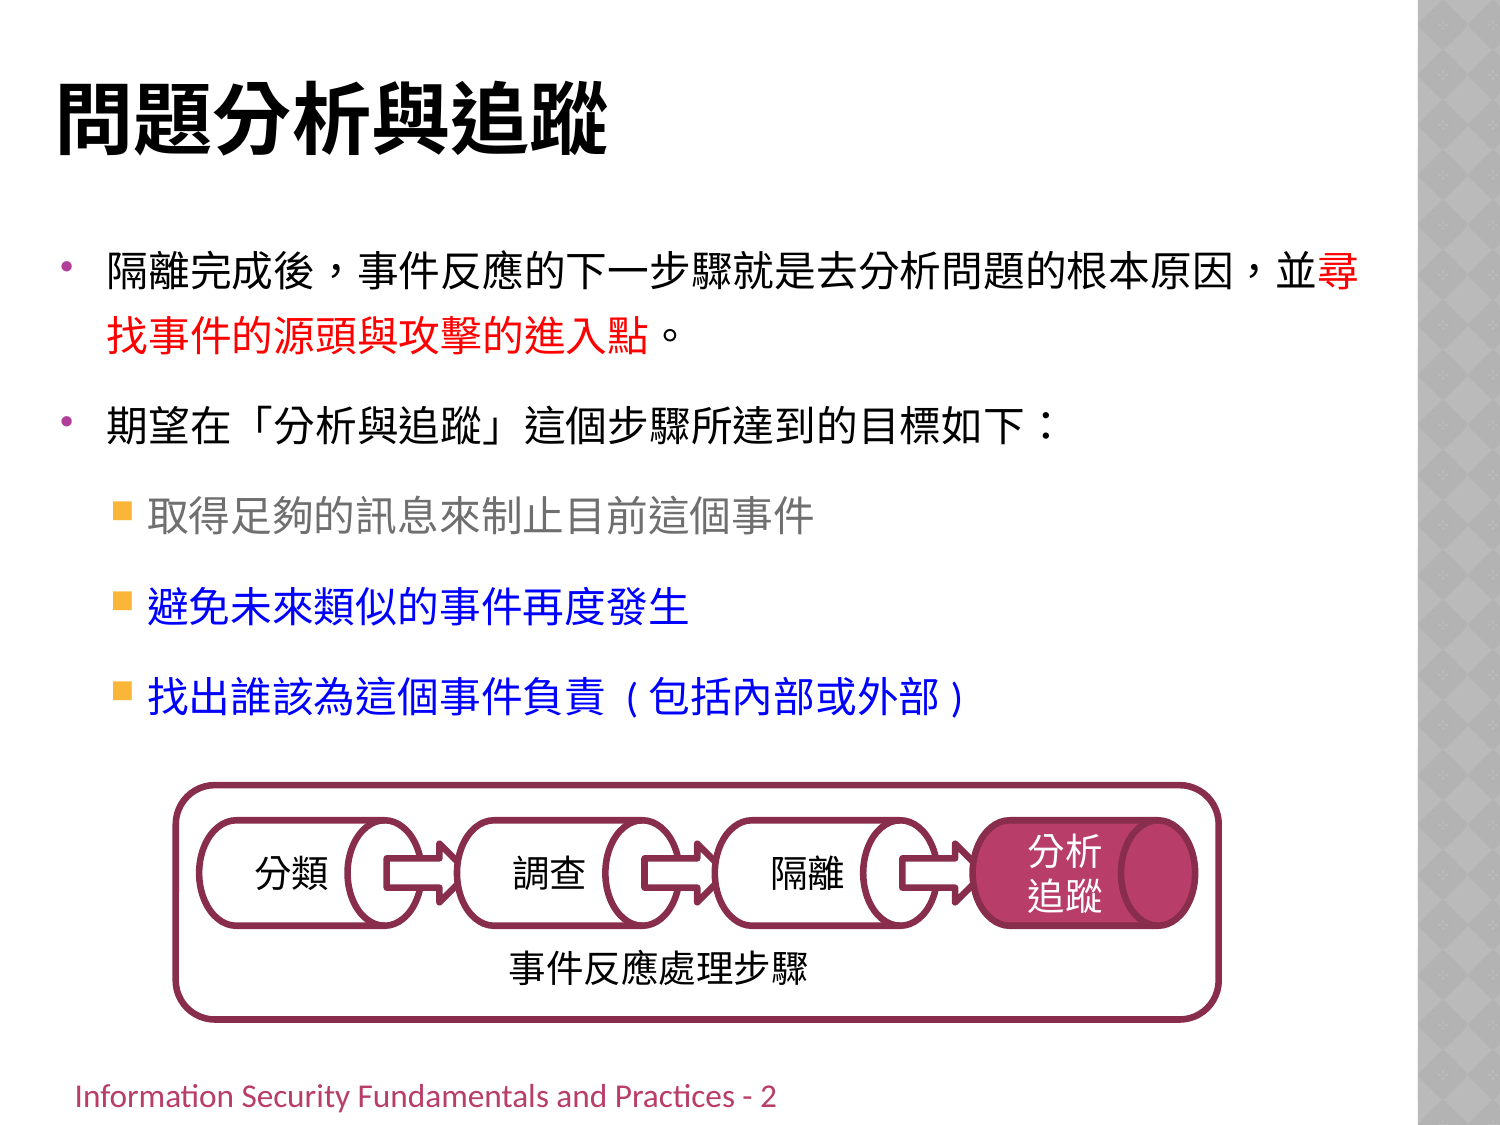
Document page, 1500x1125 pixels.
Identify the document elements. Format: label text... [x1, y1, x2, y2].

list 隔離完成後，事件反應的下一步驟就是去分析問題的根本原因，並尋找事件的源頭與攻擊的進入點。 期望在「分析與追蹤」這個步驟所達到的目標如下： 取得足夠的訊息來制止目前這個事件 避免未來類似的事件再度發生 找出誰該為這個事件負責 (包括內部或外部) [46, 222, 1395, 1059]
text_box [175, 784, 1220, 1020]
title 問題分析與追蹤 [46, 52, 1395, 164]
